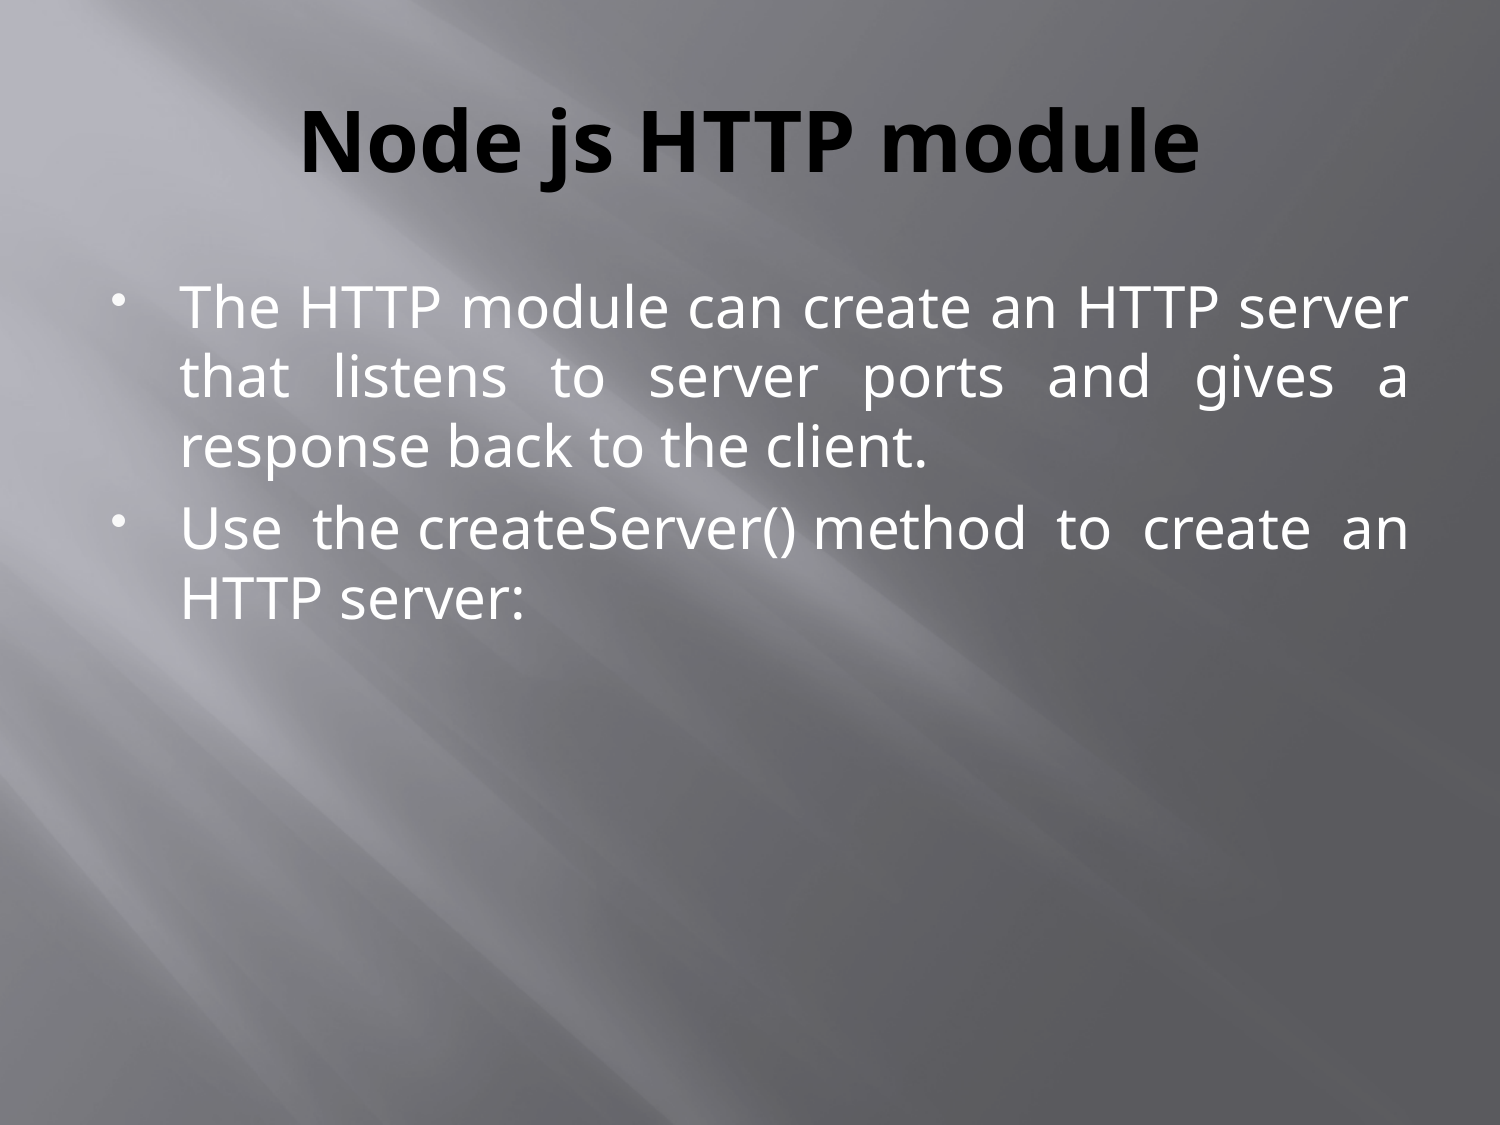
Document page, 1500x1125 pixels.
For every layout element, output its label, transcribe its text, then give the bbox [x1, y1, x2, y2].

title Node js HTTP module [75, 45, 1425, 233]
list The HTTP module can create an HTTP server that listens to server ports and gives a response back to the client. Use the createServer() method to create an HTTP server: [75, 262, 1425, 1035]
